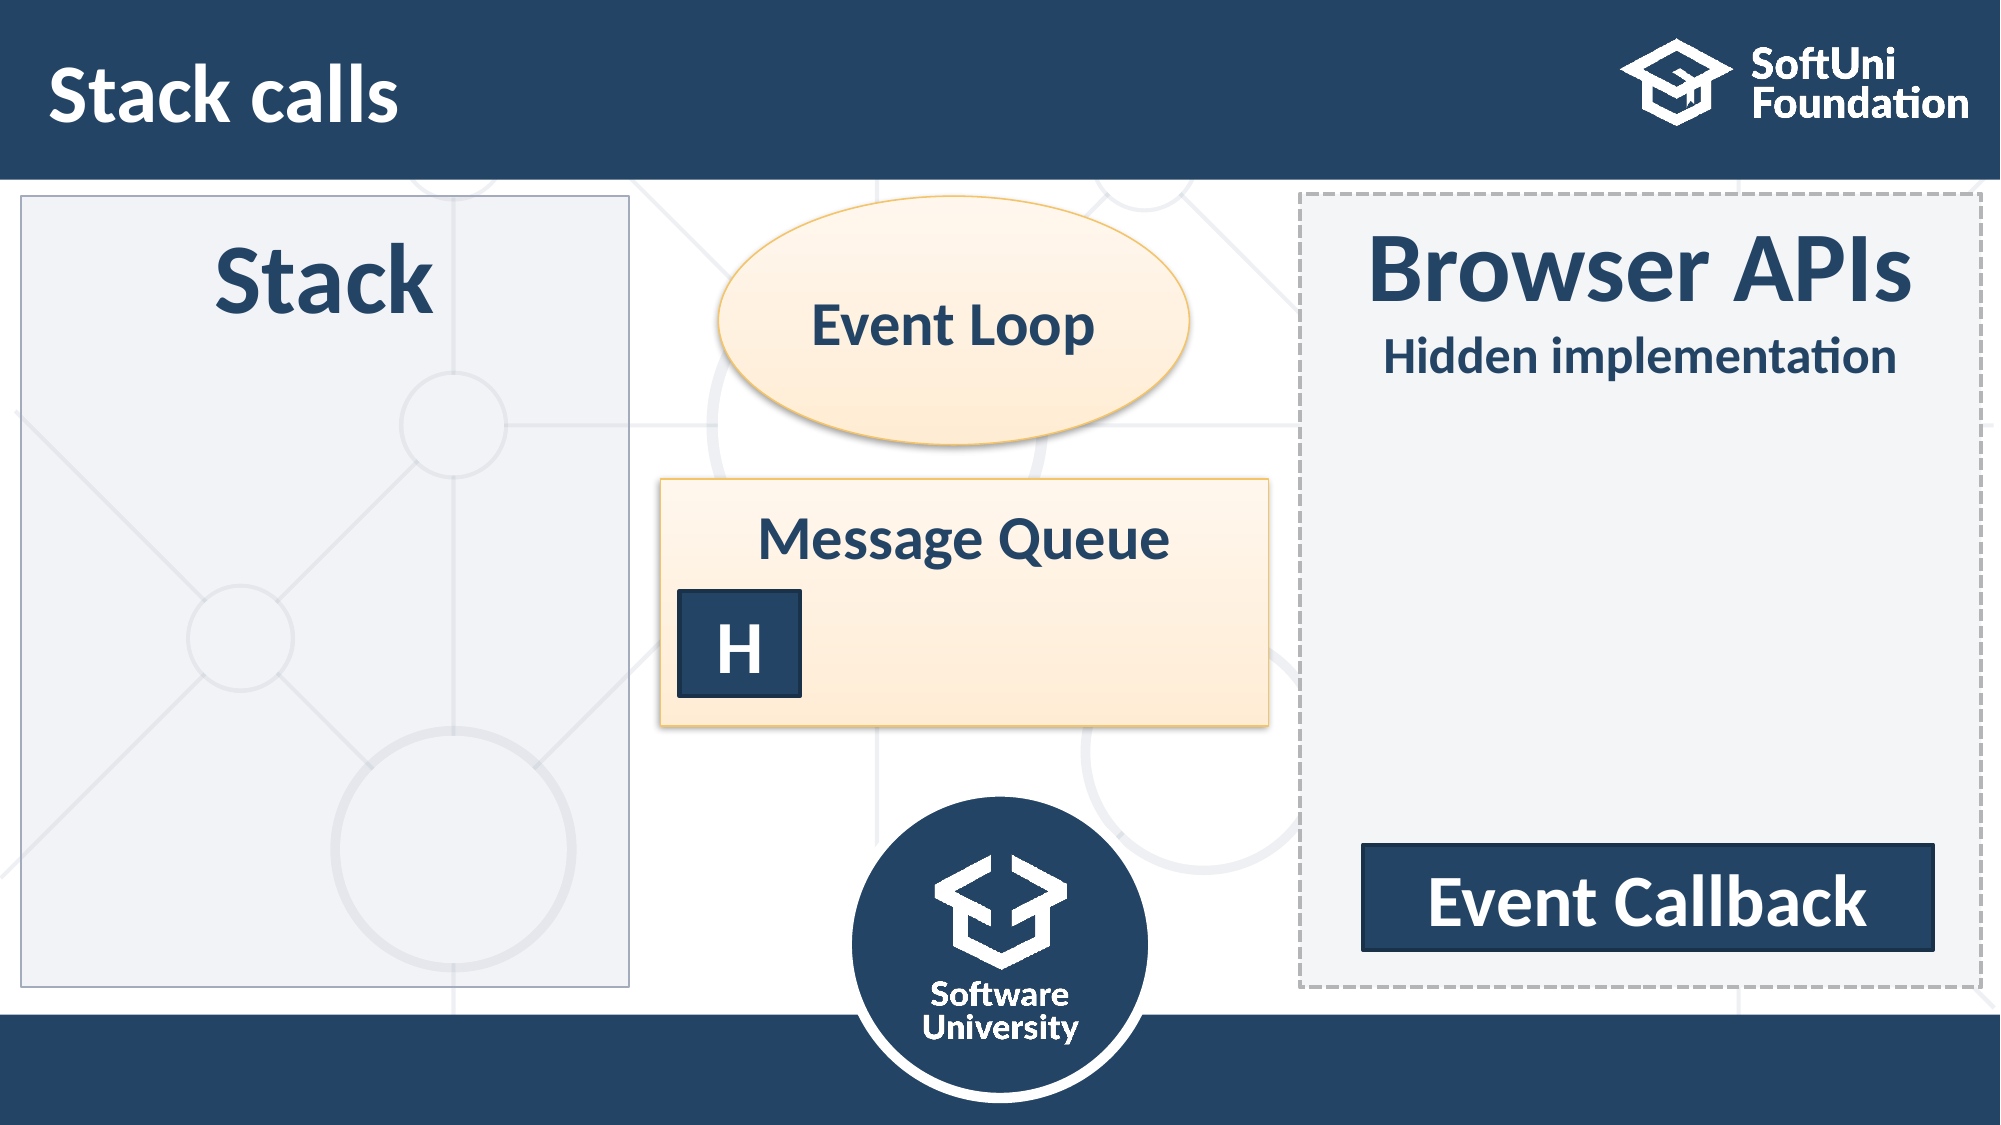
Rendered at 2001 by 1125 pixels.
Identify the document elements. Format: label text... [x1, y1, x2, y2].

picture [921, 854, 1079, 1049]
text_box Event Callback [1361, 843, 1935, 952]
text_box Event Loop [717, 195, 1191, 446]
list Stack [20, 196, 629, 988]
list Message Queue [660, 478, 1269, 727]
picture [1619, 38, 1968, 126]
text_box Browser APIs Hidden implementation [1298, 192, 1983, 989]
title Stack calls [31, 16, 1591, 162]
text_box H [677, 589, 802, 698]
